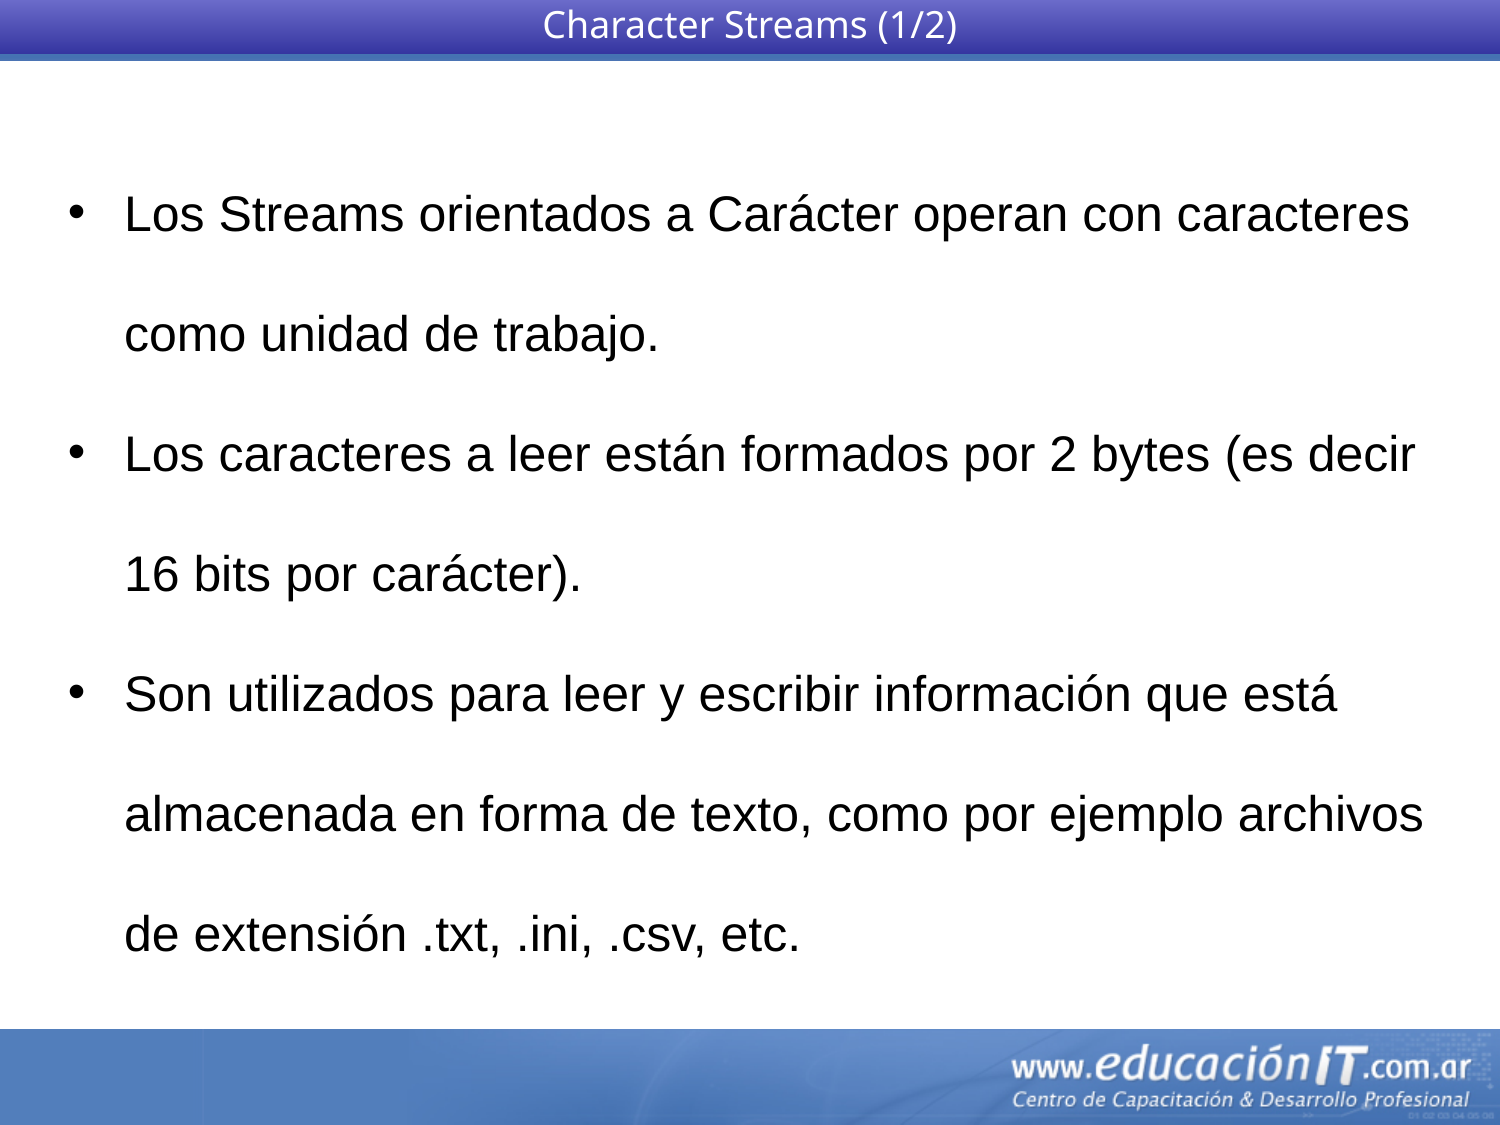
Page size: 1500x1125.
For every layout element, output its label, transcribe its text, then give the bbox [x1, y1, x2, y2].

picture [0, 54, 1500, 61]
text_box Character Streams (1/2) [0, 0, 1500, 54]
text_box Los Streams orientados a Carácter operan con caracteres como unidad de trabajo. Los caracteres a leer están formados por 2 bytes (es decir 16 bits por carácter). Son utilizados para leer y escribir información que está almacenada en forma de texto, como por ejemplo archivos de extensión .txt, .ini, .csv, etc. [53, 113, 1447, 969]
picture [0, 1029, 1500, 1125]
